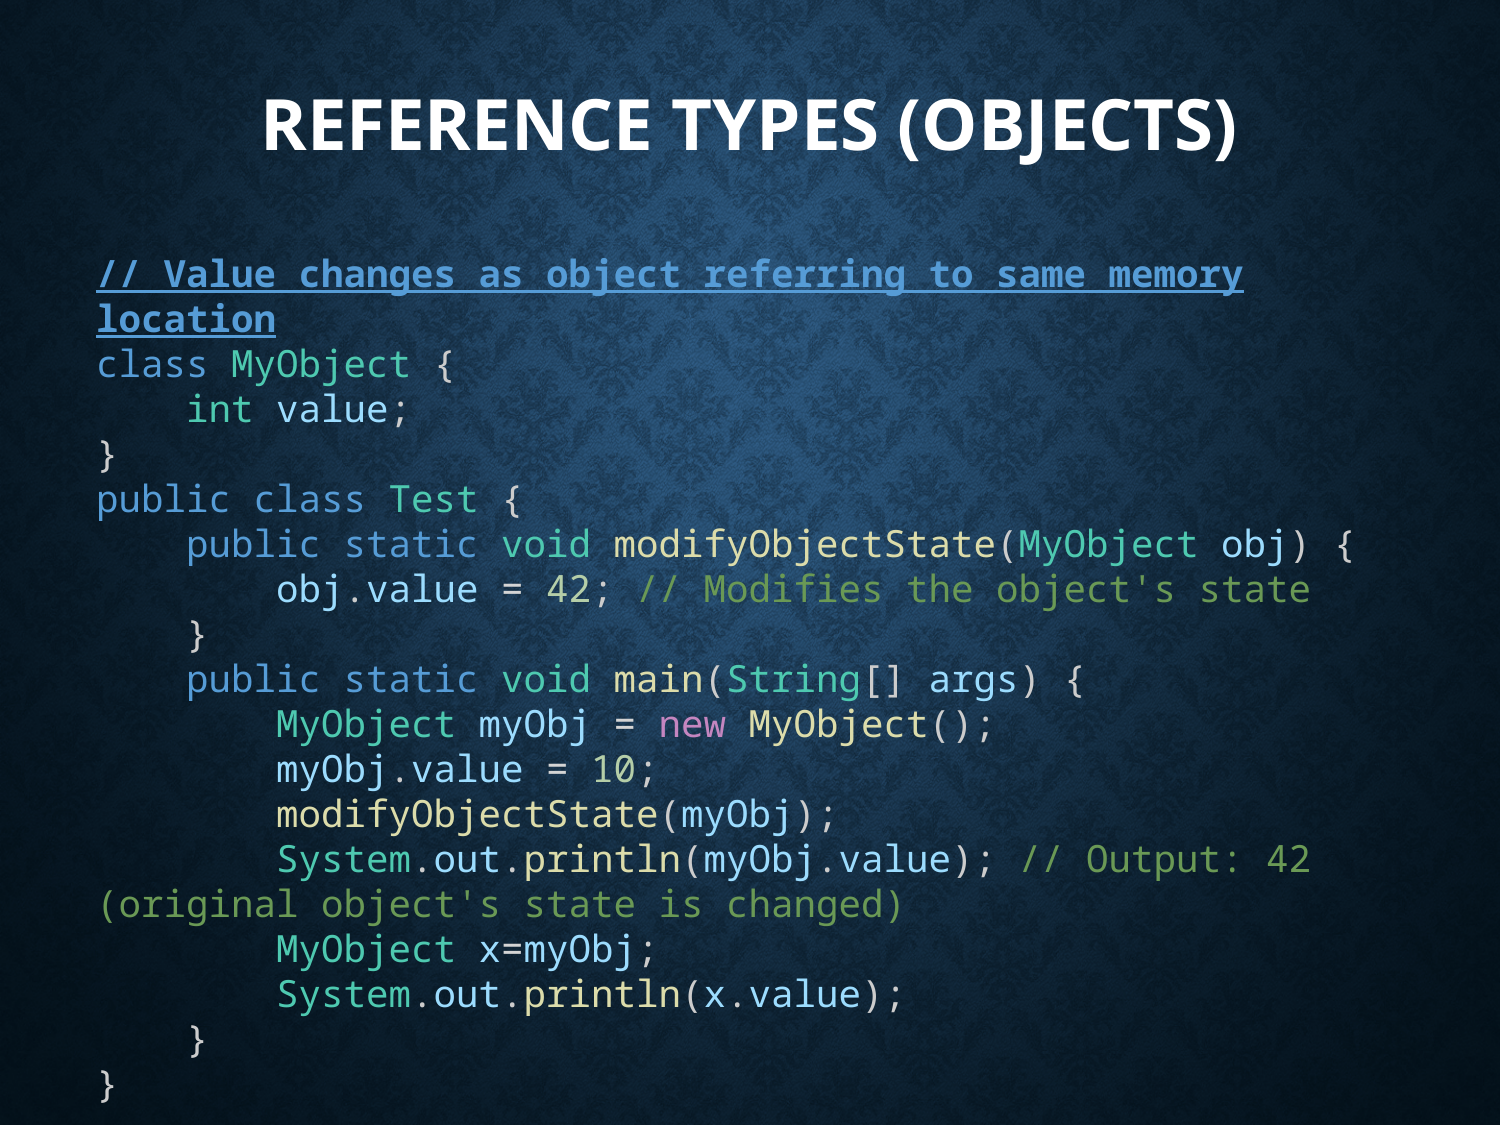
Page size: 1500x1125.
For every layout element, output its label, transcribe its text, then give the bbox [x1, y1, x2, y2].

title Reference Types (Objects) [112, 49, 1387, 207]
text_box // Value changes as object referring to same memory location class MyObject { int value; } public class Test { public static void modifyObjectState(MyObject obj) { obj.value = 42; // Modifies the object's state } public static void main(String[] args) { MyObject myObj = new MyObject(); myObj.value = 10; modifyObjectState(myObj); System.out.println(myObj.value); // Output: 42 (original object's state is changed) MyObject x=myObj; System.out.println(x.value); } } [81, 242, 1433, 1112]
